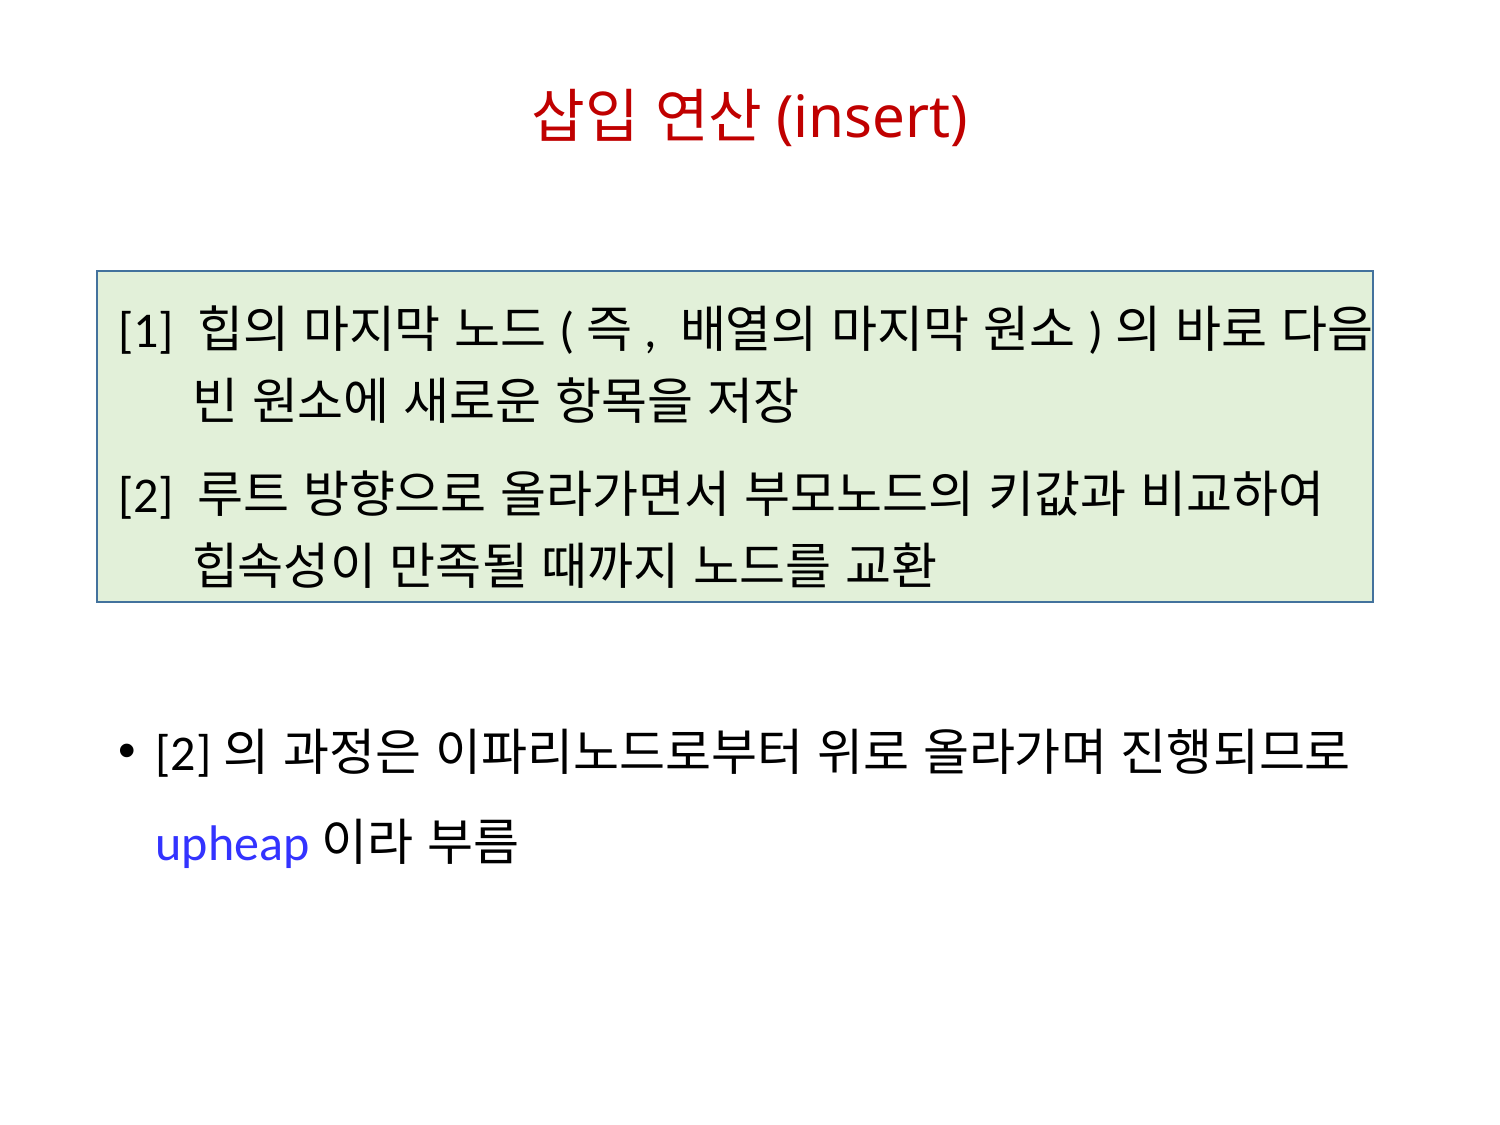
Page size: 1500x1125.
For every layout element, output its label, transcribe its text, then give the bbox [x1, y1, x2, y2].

text_box [96, 270, 1374, 603]
title 삽입 연산(insert) [103, 77, 1397, 160]
list [1] 힙의 마지막 노드(즉, 배열의 마지막 원소)의 바로 다음 빈 원소에 새로운 항목을 저장 [2] 루트 방향으로 올라가면서 부모노드의 키값과 비교하여 힙속성이 만족될 때까지 노드를 교환 [2]의 과정은 이파리노드로부터 위로 올라가며 진행되므로 upheap이라 부름 [103, 278, 1397, 966]
